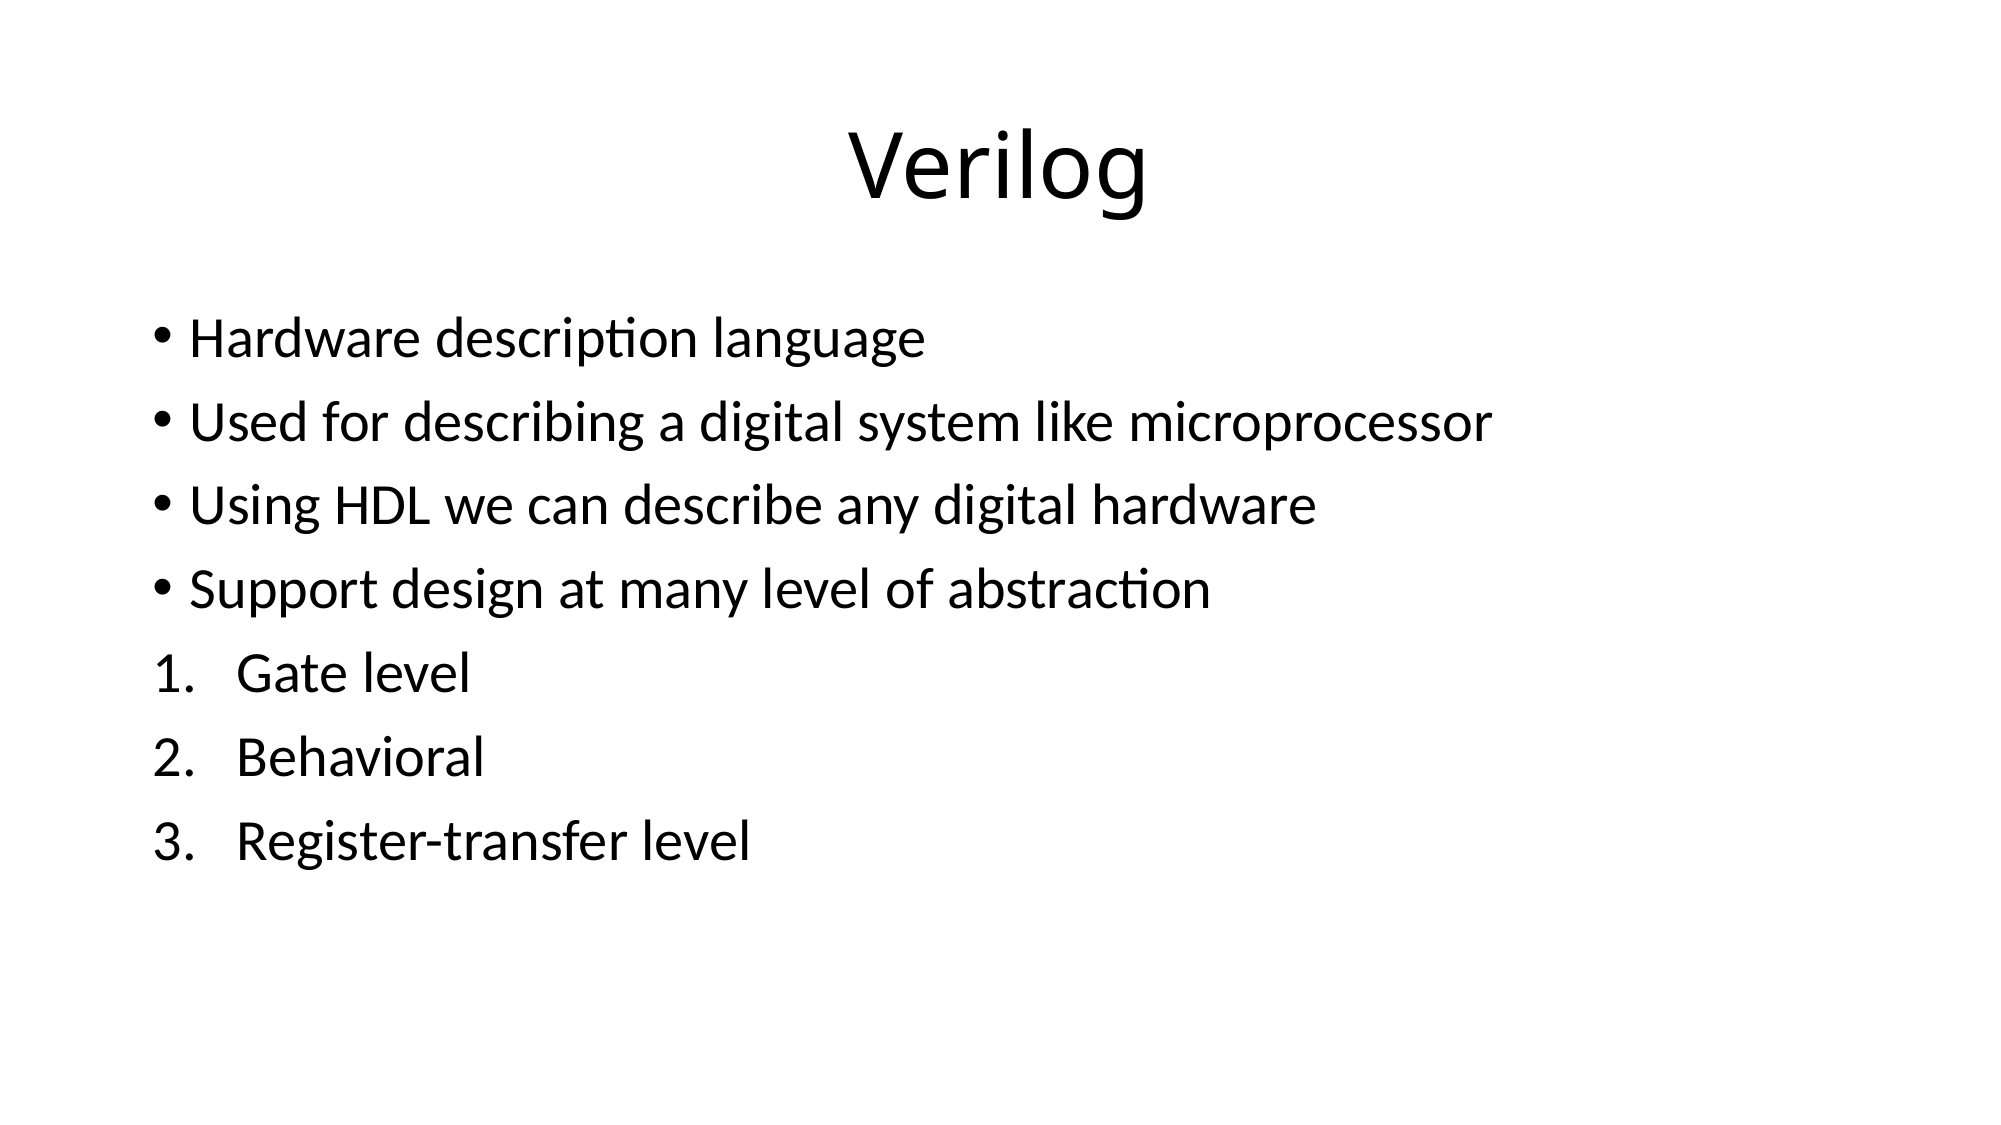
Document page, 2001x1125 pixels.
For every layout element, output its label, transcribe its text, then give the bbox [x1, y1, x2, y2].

title Verilog [137, 59, 1863, 278]
list Hardware description language Used for describing a digital system like microprocessor Using HDL we can describe any digital hardware Support design at many level of abstraction Gate level Behavioral Register-transfer level [137, 299, 1863, 1014]
